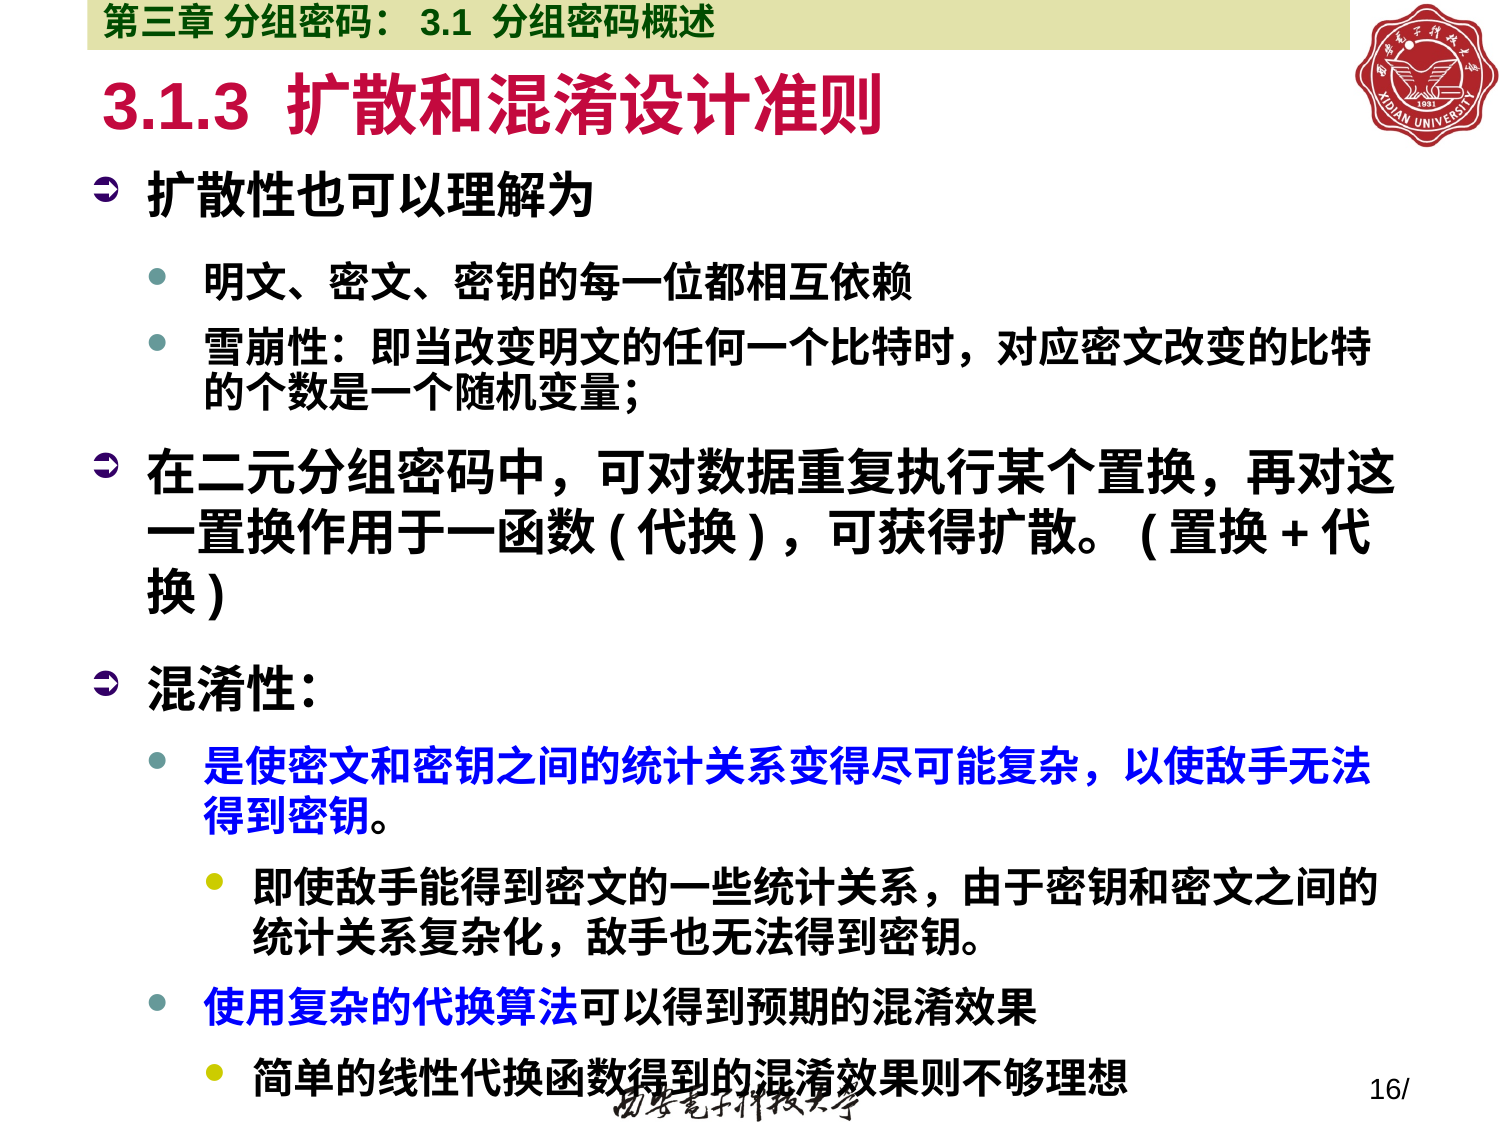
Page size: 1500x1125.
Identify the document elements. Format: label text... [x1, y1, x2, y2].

picture [612, 1076, 863, 1125]
title 3.1.3 扩散和混淆设计准则 [87, 62, 1351, 151]
text_box 第三章 分组密码：3.1 分组密码概述 [87, 0, 1350, 50]
picture [1350, 0, 1500, 150]
slide_number 16/ [1212, 1062, 1426, 1113]
list 扩散性也可以理解为 明文、密文、密钥的每一位都相互依赖 雪崩性：即当改变明文的任何一个比特时，对应密文改变的比特的个数是一个随机变量； 在二元分组密码中，可对数据重复执行某个置换，再对这一置换作用于一函数(代换)，可获得扩散。(置换+代换) 混淆性： 是使密文和密钥之间的统计关系变得尽可能复杂，以使敌手无法得到密钥。 即使敌手能得到密文的一些统计关系，由于密钥和密文之间的统计关系复杂化，敌手也无法得到密钥。 使用复杂的代换算法可以得到预期的混淆效果 简单的线性代换函数得到的混淆效果则不够理想 [74, 162, 1426, 1063]
